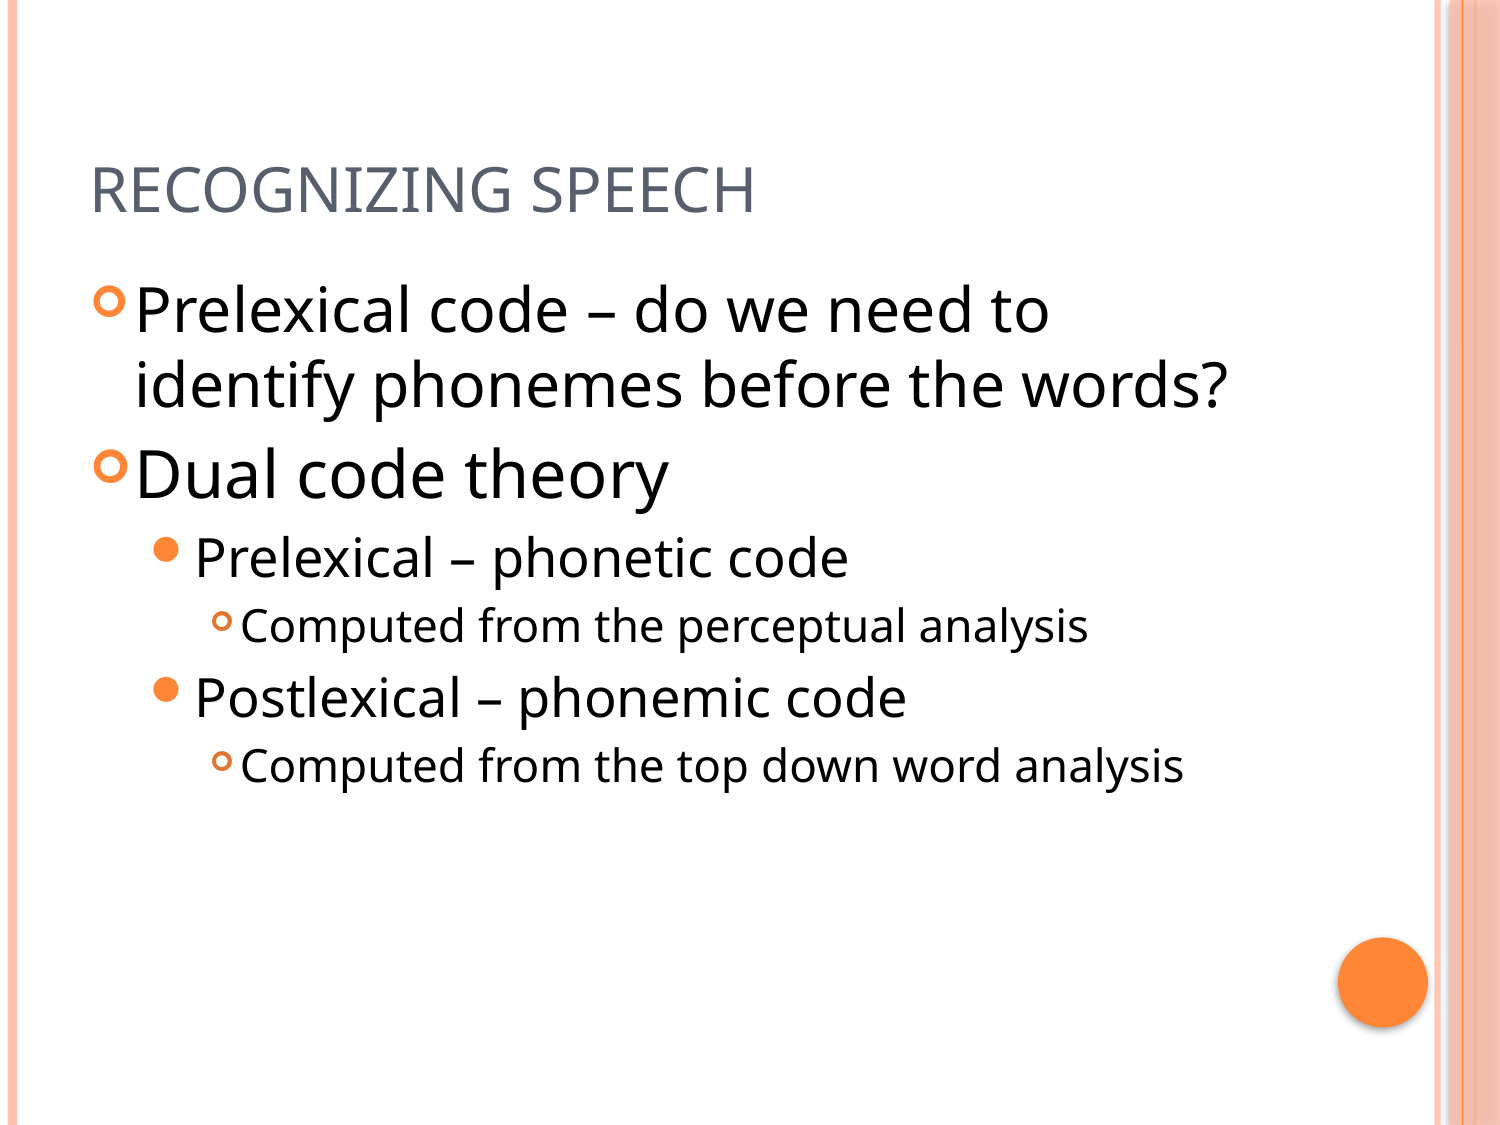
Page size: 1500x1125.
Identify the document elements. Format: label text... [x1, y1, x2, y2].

list Prelexical code – do we need to identify phonemes before the words? Dual code theory Prelexical – phonetic code Computed from the perceptual analysis Postlexical – phonemic code Computed from the top down word analysis [75, 262, 1300, 1062]
title Recognizing Speech [75, 45, 1300, 233]
